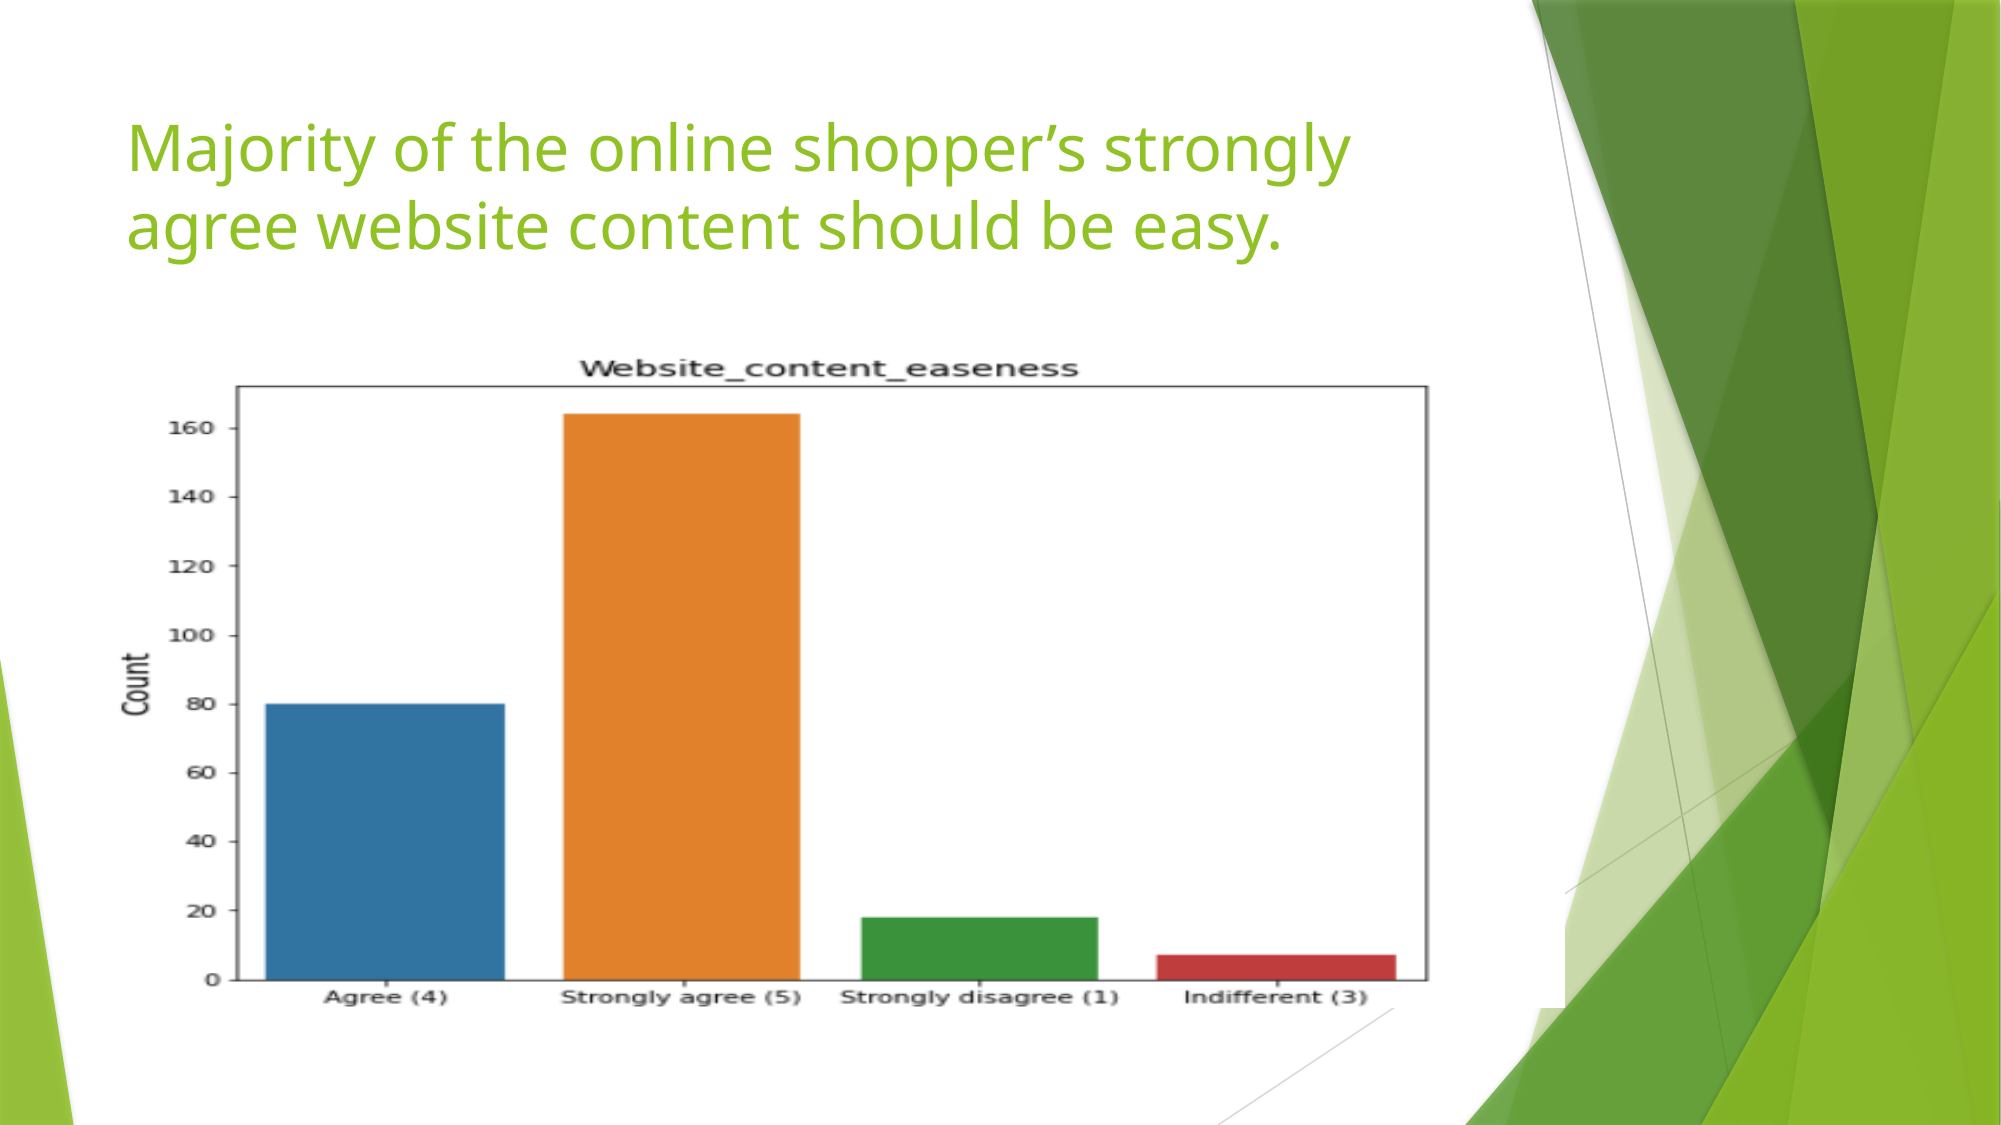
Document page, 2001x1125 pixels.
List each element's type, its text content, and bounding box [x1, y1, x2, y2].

title Majority of the online shopper’s strongly agree website content should be easy. [111, 99, 1522, 317]
picture [87, 353, 1566, 1009]
